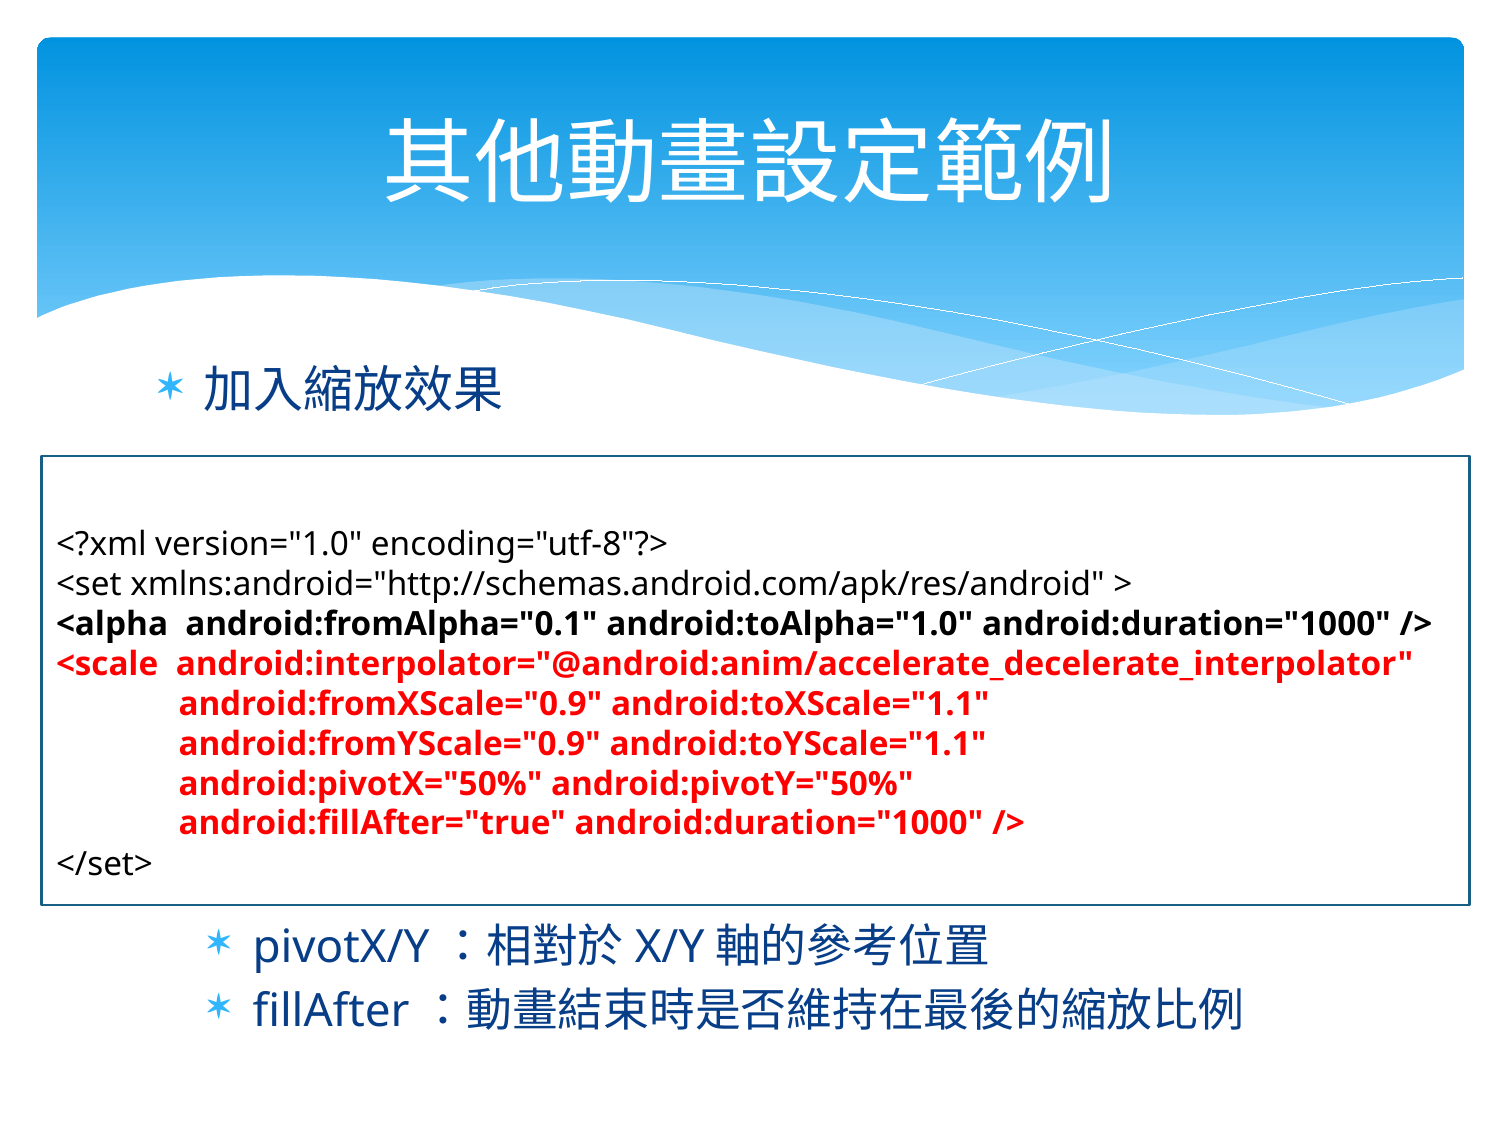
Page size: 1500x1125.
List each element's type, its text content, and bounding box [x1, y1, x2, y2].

text_box <?xml version="1.0" encoding="utf-8"?> <set xmlns:android="http://schemas.android.com/apk/res/android" > <alpha android:fromAlpha="0.1" android:toAlpha="1.0" android:duration="1000" /> <scale android:interpolator="@android:anim/accelerate_decelerate_interpolator" android:fromXScale="0.9" android:toXScale="1.1" android:fromYScale="0.9" android:toYScale="1.1" android:pivotX="50%" android:pivotY="50%" android:fillAfter="true" android:duration="1000" /> </set> [40, 455, 1471, 906]
title 其他動畫設定範例 [75, 55, 1425, 261]
list 加入縮放效果 pivotX/Y：相對於X/Y軸的參考位置 fillAfter：動畫結束時是否維持在最後的縮放比例 [143, 349, 1359, 455]
list 加入縮放效果 pivotX/Y：相對於X/Y軸的參考位置 fillAfter：動畫結束時是否維持在最後的縮放比例 [143, 906, 1359, 1094]
